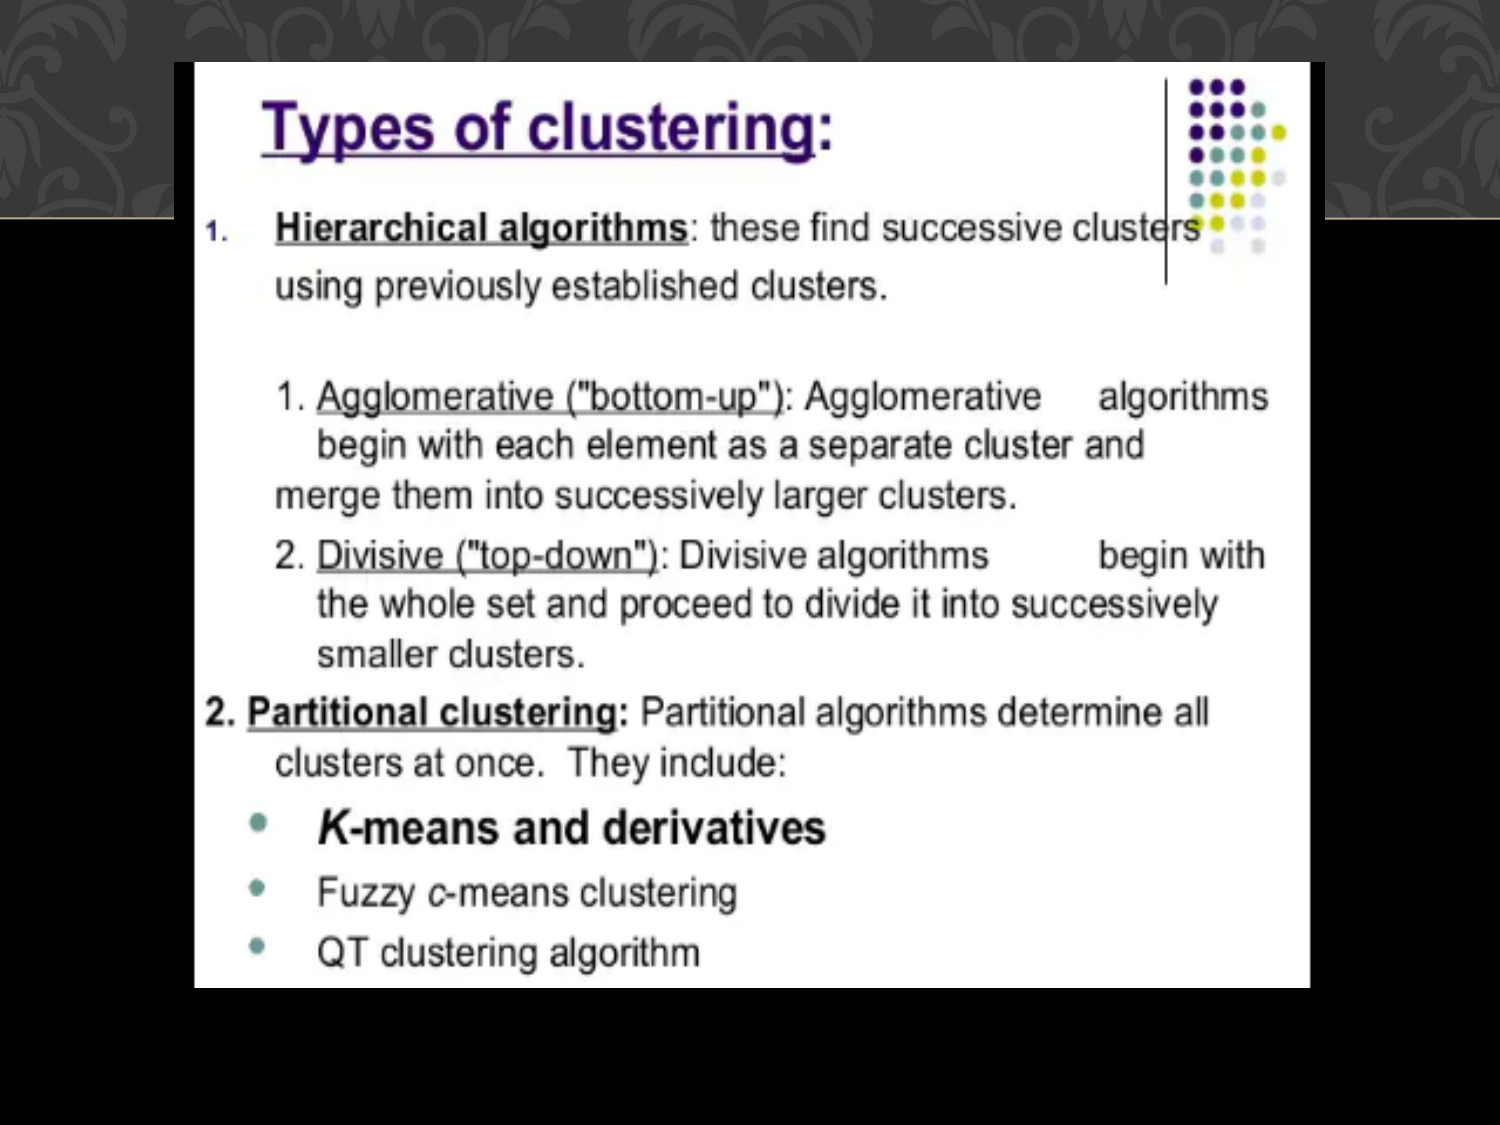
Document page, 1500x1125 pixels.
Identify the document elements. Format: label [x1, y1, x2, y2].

picture [174, 62, 1326, 988]
